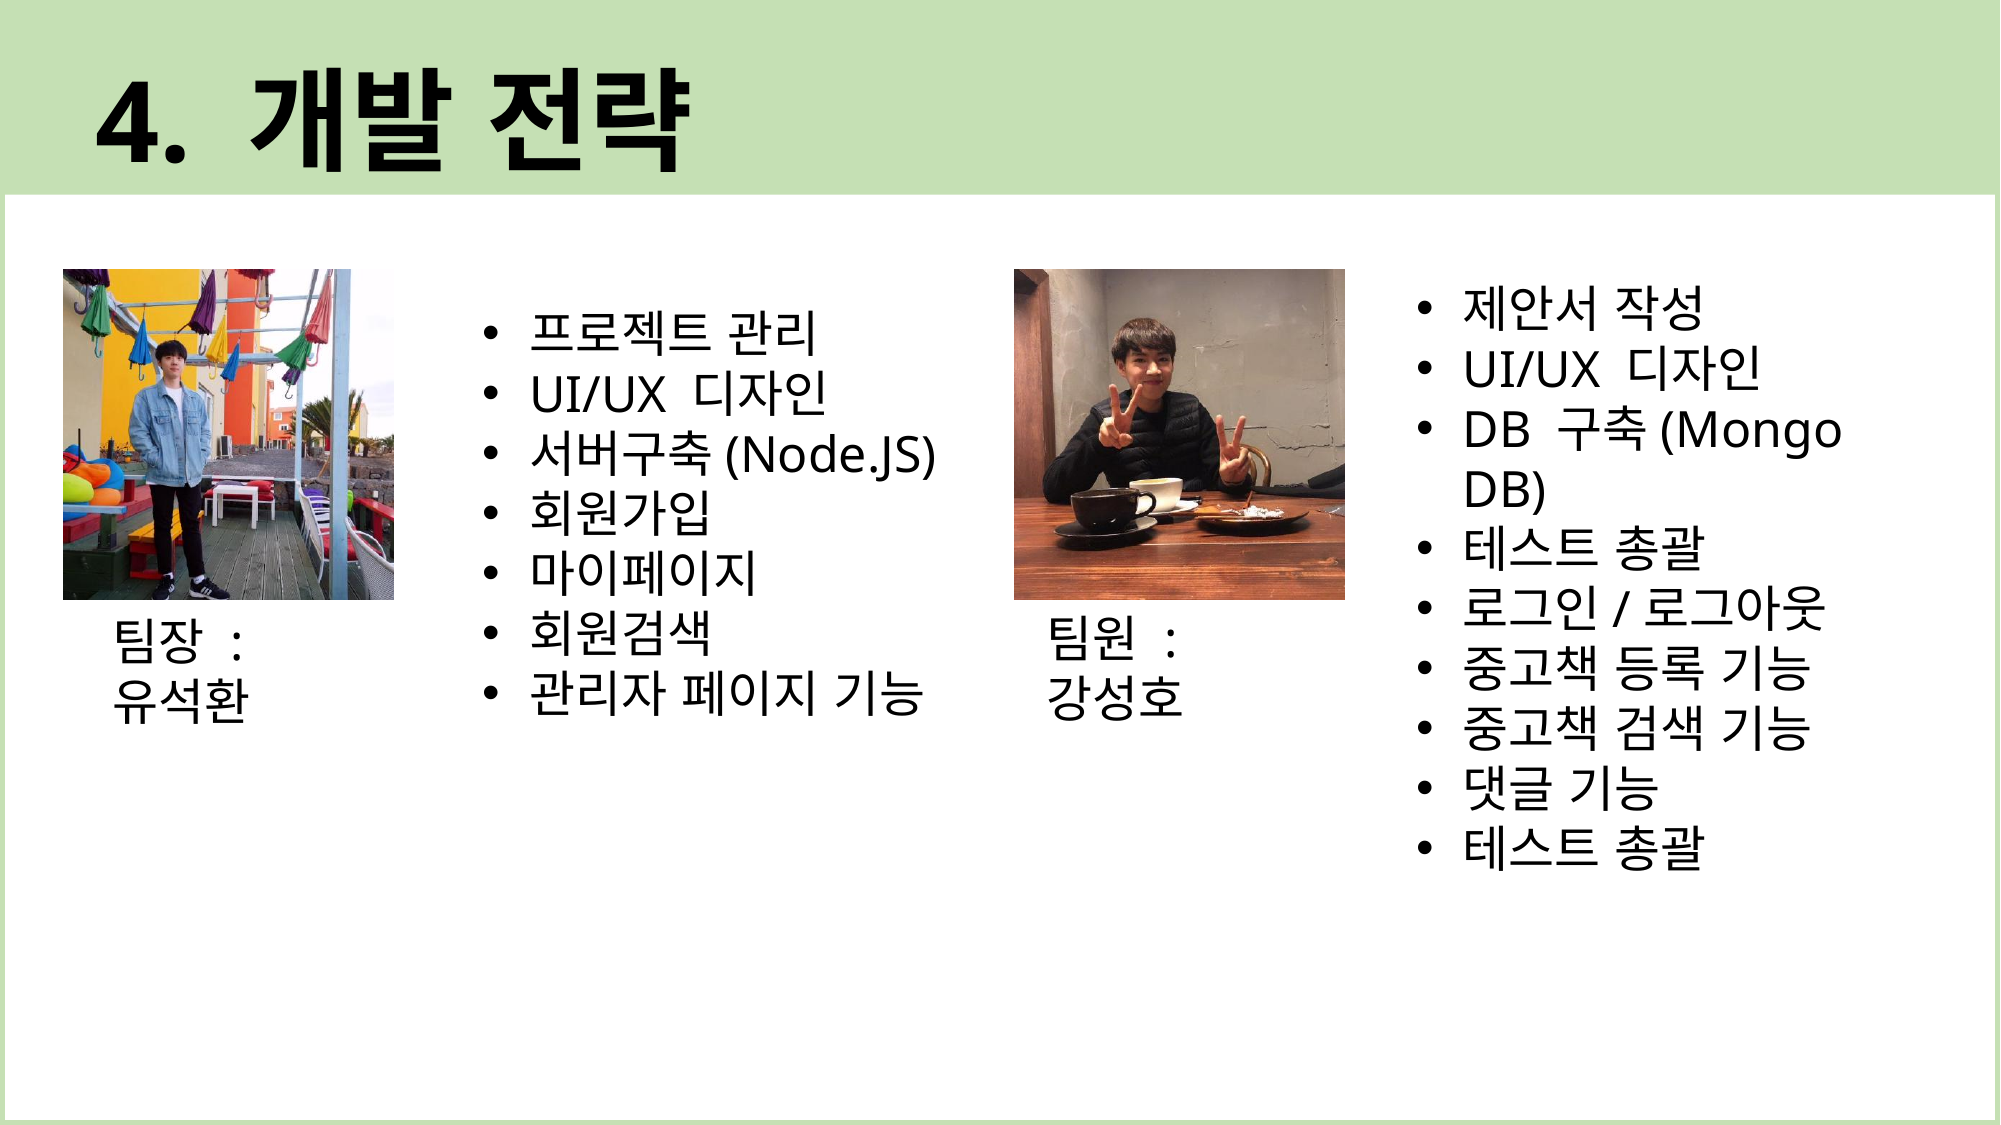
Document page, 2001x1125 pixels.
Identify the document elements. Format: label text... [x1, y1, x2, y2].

text_box [0, 0, 2000, 196]
text_box 4. 개발 전략 [80, 43, 1709, 193]
text_box 팀장 : 유석환 [97, 603, 394, 738]
text_box [0, 196, 2000, 1125]
text_box 제안서 작성 UI/UX 디자인 DB 구축(Mongo DB) 테스트 총괄 로그인/로그아웃 중고책 등록 기능 중고책 검색 기능 댓글 기능 테스트 총괄 [1401, 269, 1944, 945]
picture [1014, 269, 1345, 600]
picture [63, 269, 394, 600]
text_box 팀원 : 강성호 [1031, 600, 1329, 735]
text_box 프로젝트 관리 UI/UX 디자인 서버구축(Node.JS) 회원가입 마이페이지 회원검색 관리자 페이지 기능 [467, 294, 1010, 790]
